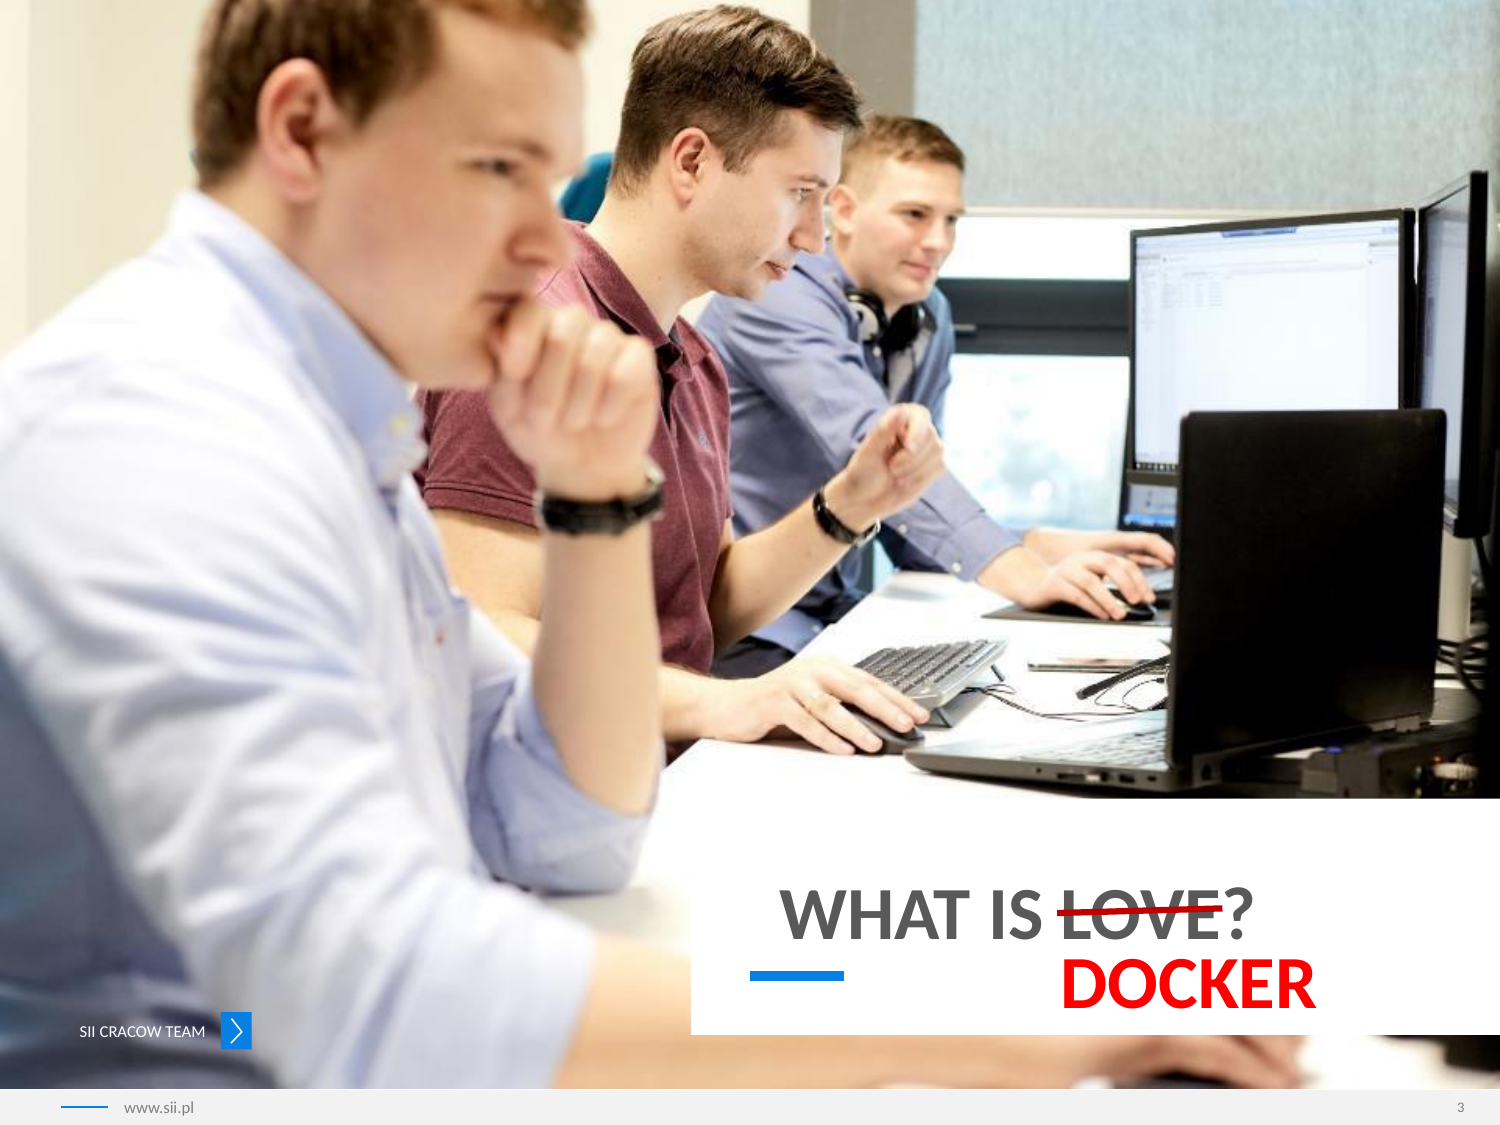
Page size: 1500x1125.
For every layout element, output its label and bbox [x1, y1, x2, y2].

picture [0, 0, 1500, 1090]
text_box [1056, 908, 1223, 914]
text_box [690, 798, 1500, 1036]
text_box [220, 1011, 252, 1050]
